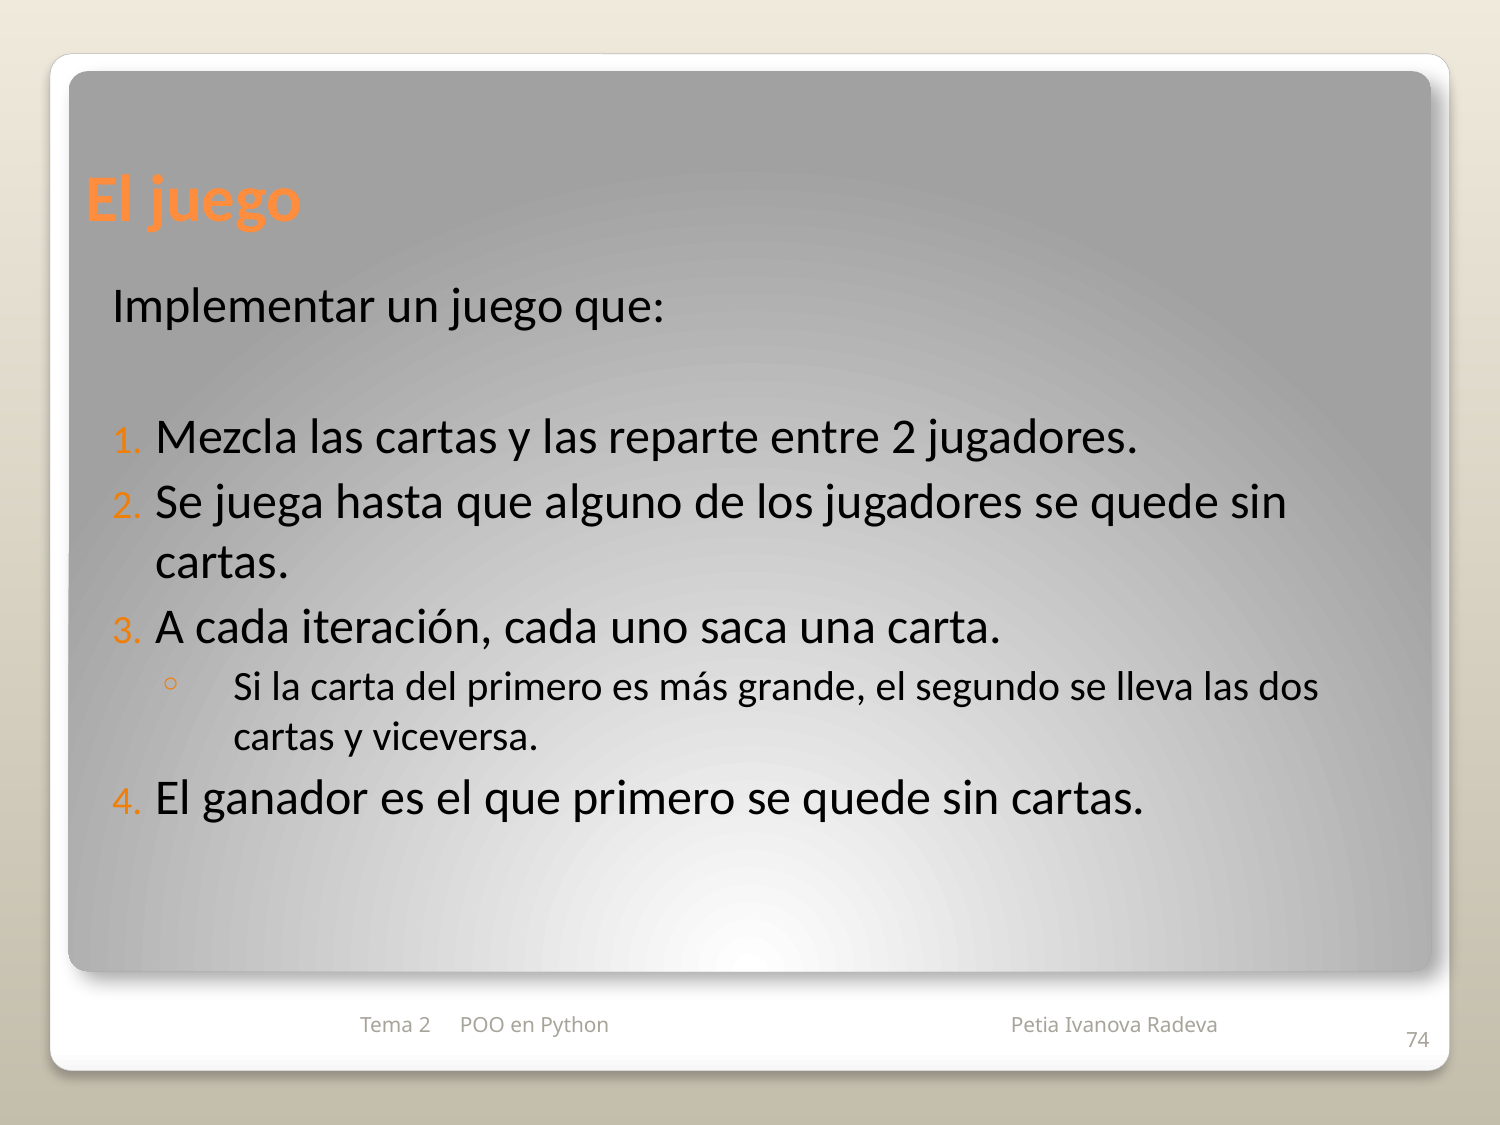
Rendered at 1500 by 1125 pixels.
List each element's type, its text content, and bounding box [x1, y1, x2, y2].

footer POO en Python [445, 984, 821, 1045]
slide_number 74 [1369, 1002, 1445, 1063]
list Implementar un juego que: Mezcla las cartas y las reparte entre 2 jugadores. Se juega hasta que alguno de los jugadores se quede sin cartas. A cada iteración, cada uno saca una carta. Si la carta del primero es más grande, el segundo se lleva las dos cartas y viceversa. El ganador es el que primero se quede sin cartas. [82, 257, 1425, 945]
slide_number Tema 2 [70, 984, 445, 1045]
title El juego [70, 70, 1413, 243]
